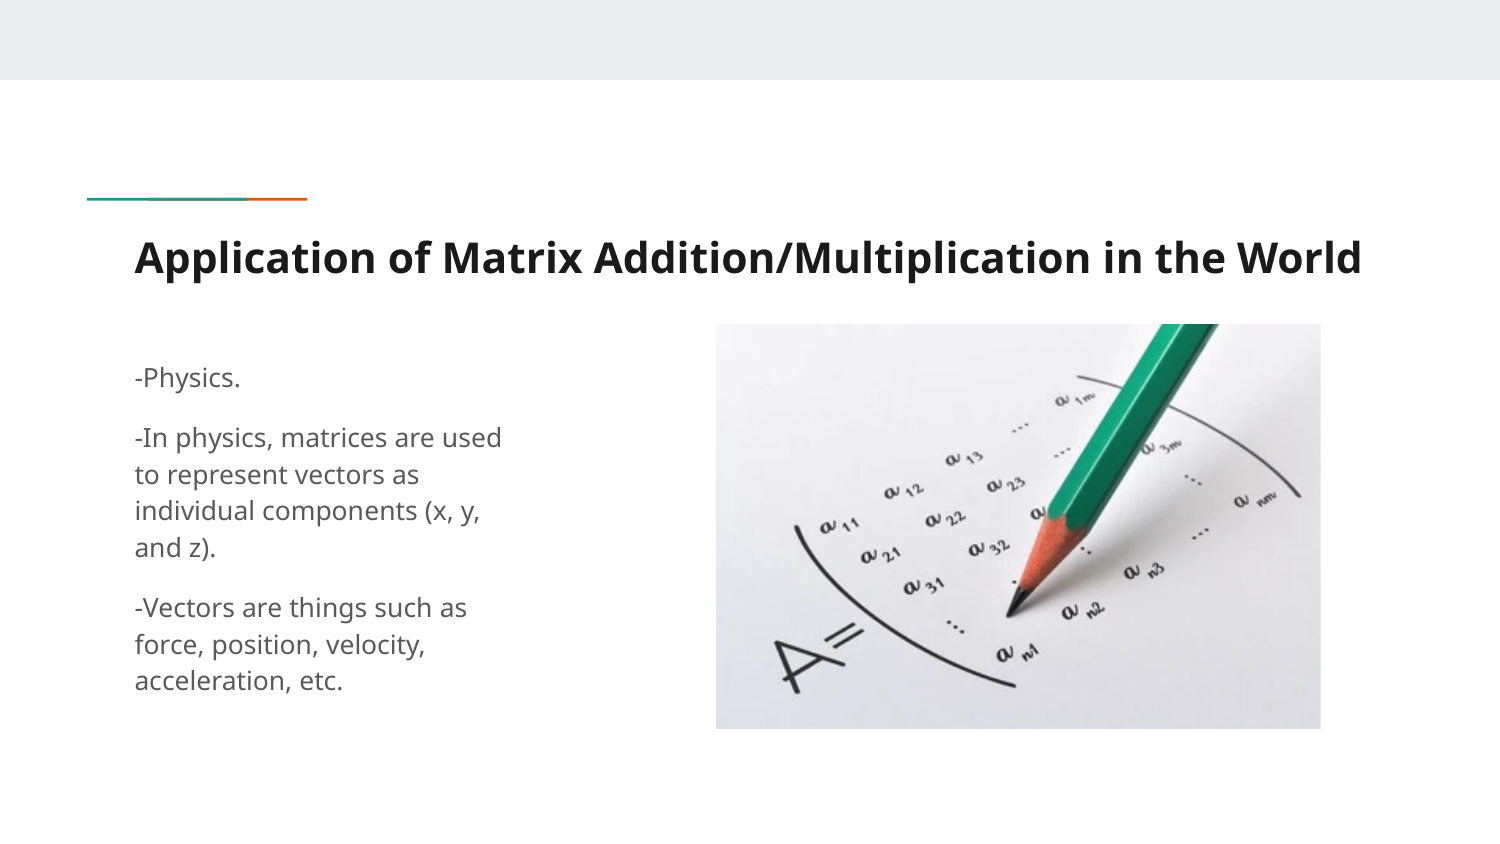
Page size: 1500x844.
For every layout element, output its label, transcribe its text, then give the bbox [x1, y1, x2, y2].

picture [715, 324, 1321, 729]
title Application of Matrix Addition/Multiplication in the World [119, 216, 1381, 305]
list -Physics. -In physics, matrices are used to represent vectors as individual components (x, y, and z). -Vectors are things such as force, position, velocity, acceleration, etc. [119, 341, 543, 712]
